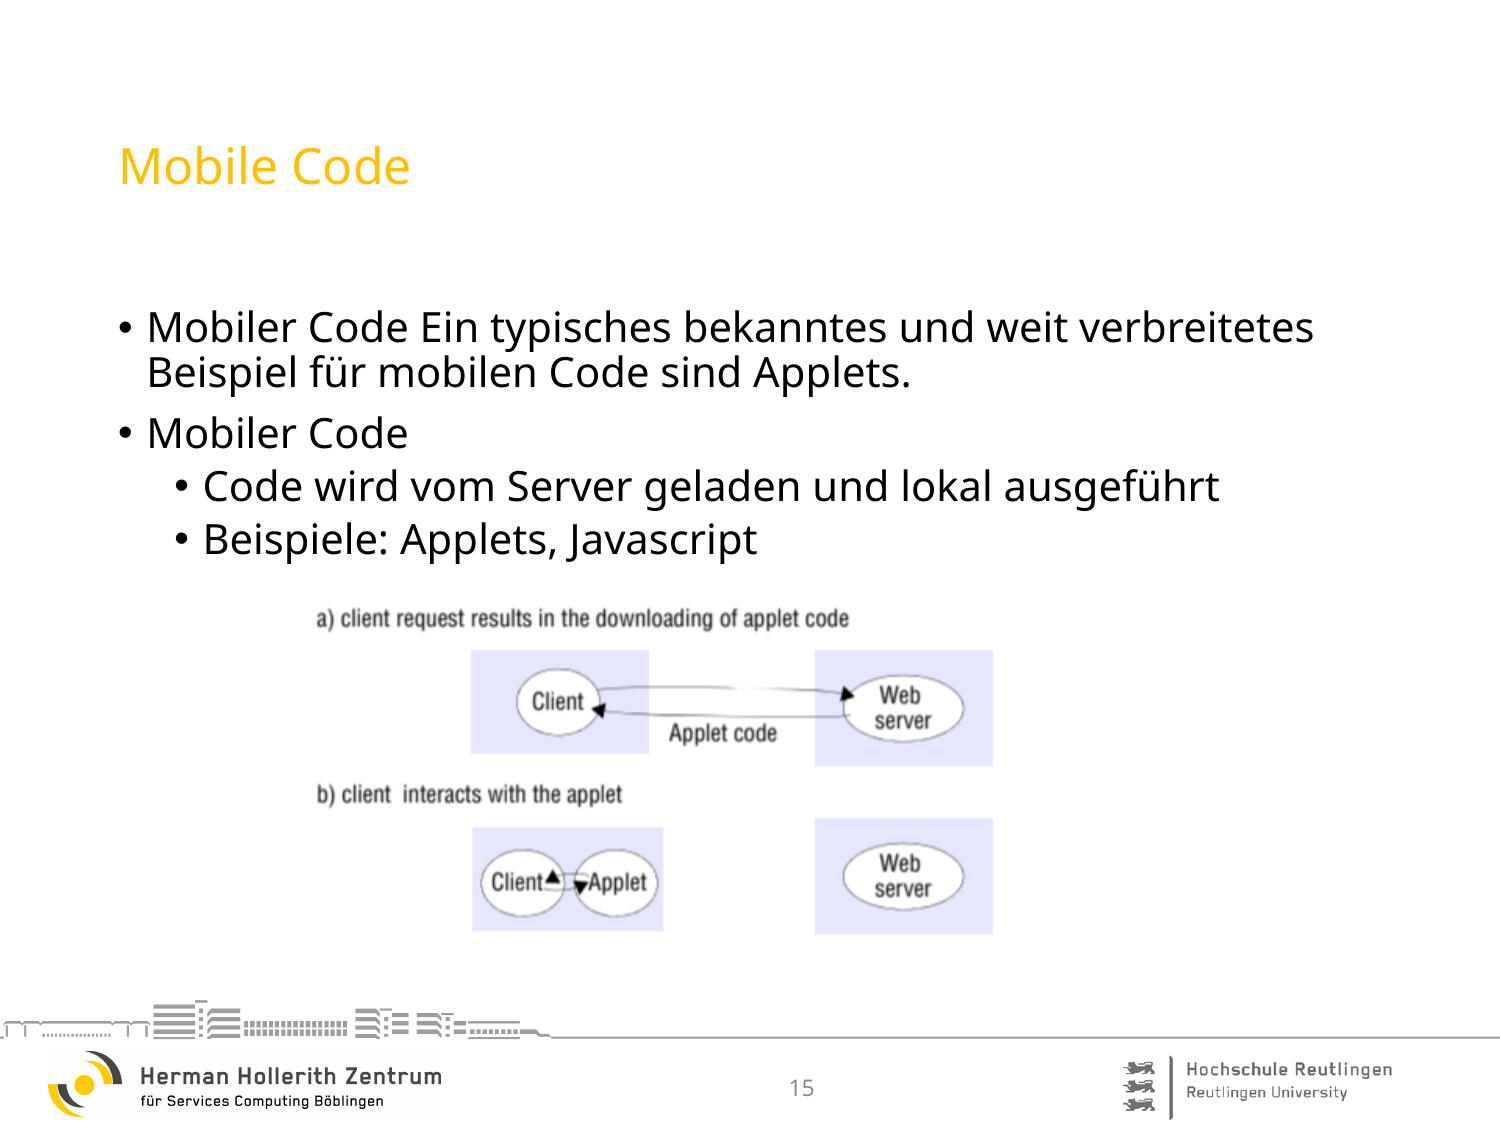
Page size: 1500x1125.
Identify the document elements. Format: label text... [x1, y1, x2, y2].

list Mobiler Code Ein typisches bekanntes und weit verbreitetes Beispiel für mobilen Code sind Applets. Mobiler Code Code wird vom Server geladen und lokal ausgeführt Beispiele: Applets, Javascript [103, 299, 1397, 1014]
picture [307, 598, 1012, 951]
picture [0, 991, 1500, 1125]
title Mobile Code [103, 59, 1397, 278]
slide_number 15 [633, 1056, 971, 1117]
